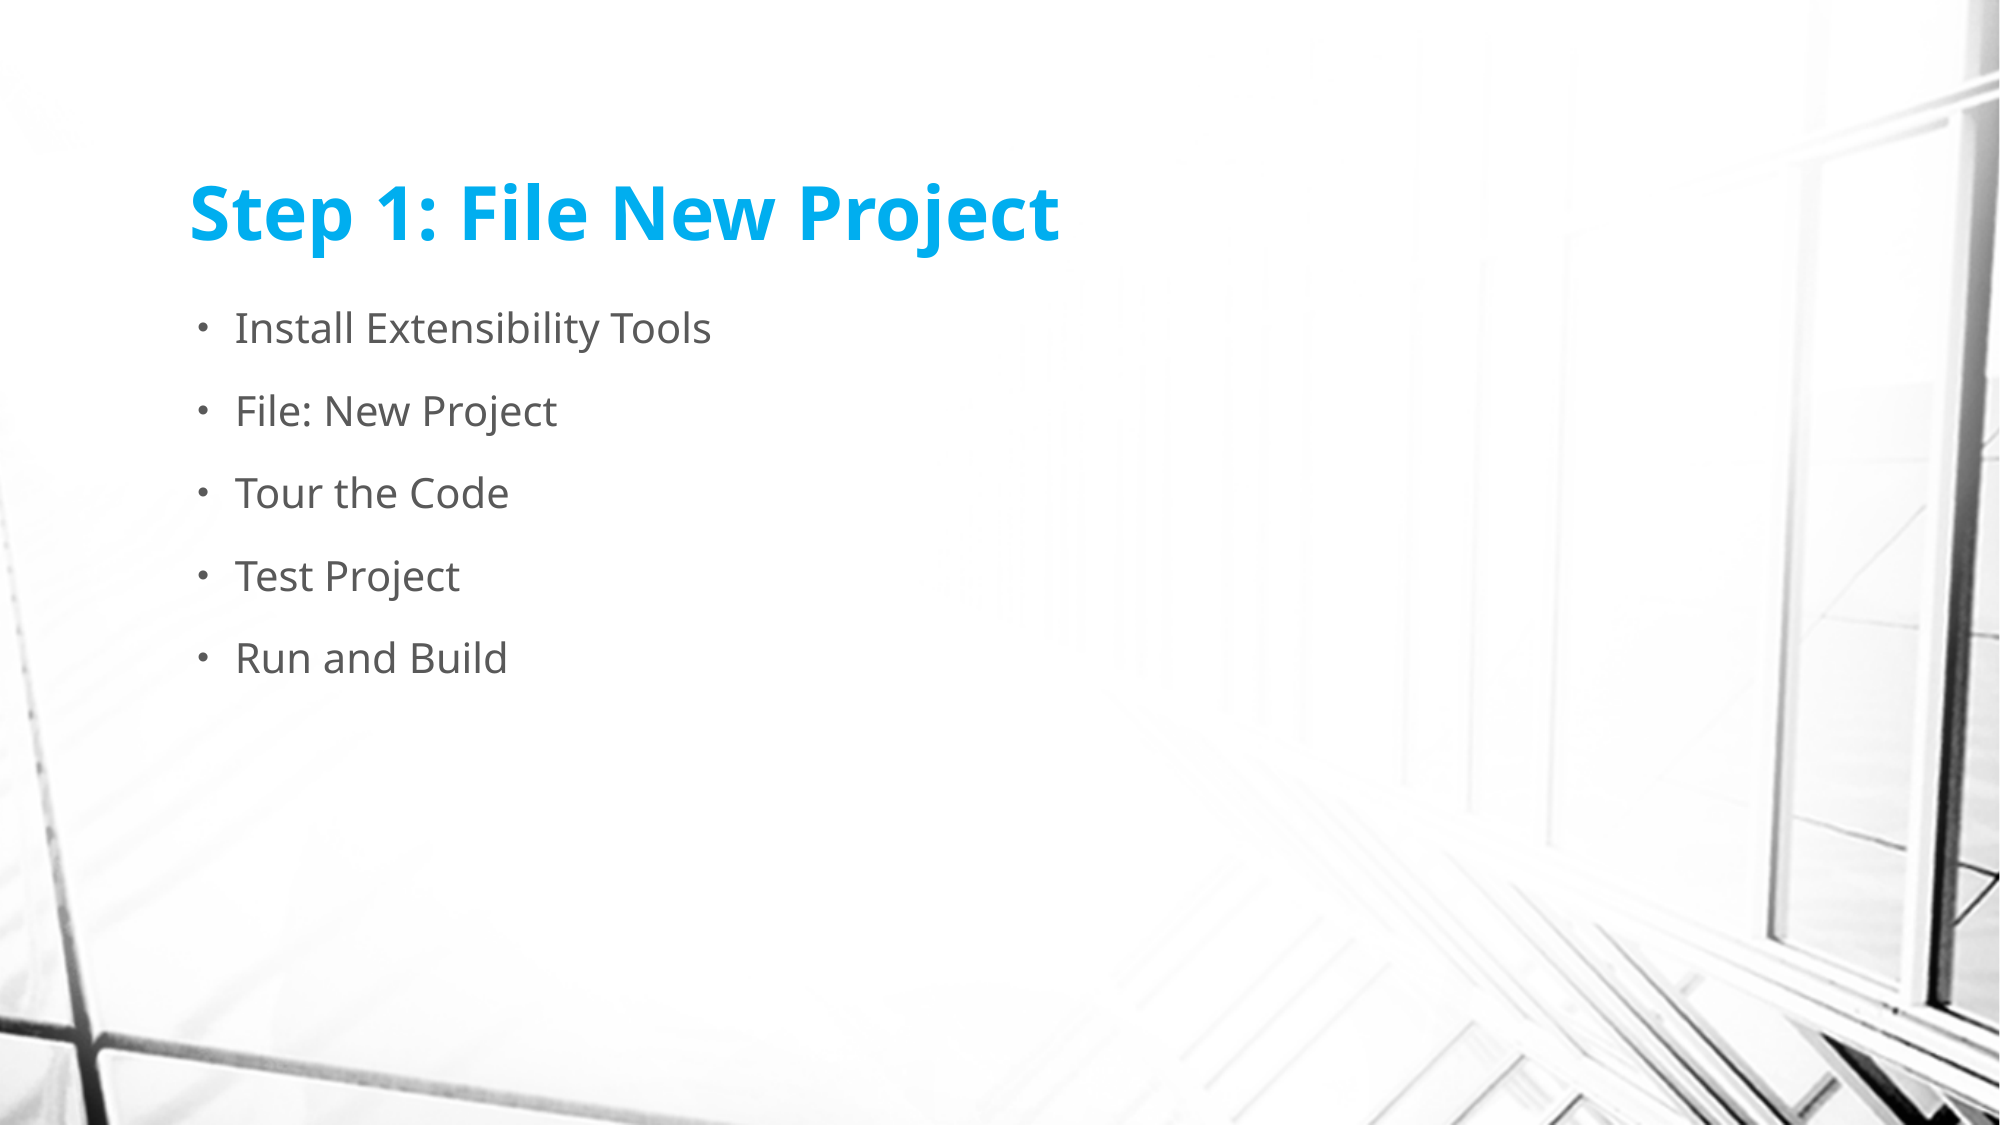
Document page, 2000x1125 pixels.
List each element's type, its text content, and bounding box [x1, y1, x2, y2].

list Install Extensibility Tools File: New Project Tour the Code Test Project Run and Build [174, 299, 1600, 988]
picture [0, 0, 2000, 1125]
title Step 1: File New Project [174, 87, 1600, 263]
